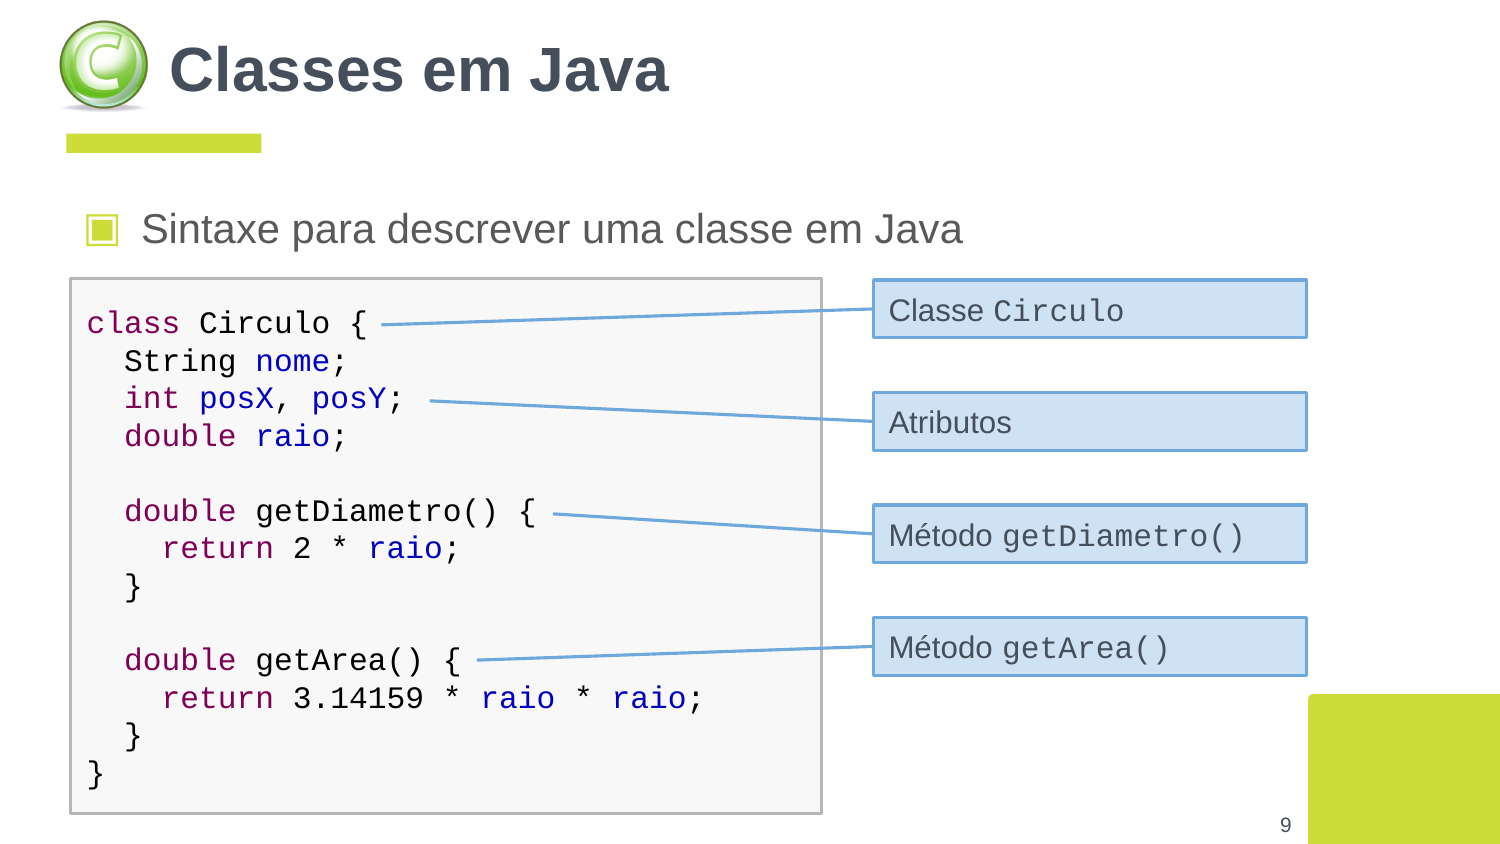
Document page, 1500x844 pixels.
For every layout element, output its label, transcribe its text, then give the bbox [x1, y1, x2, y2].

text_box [476, 646, 874, 661]
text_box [552, 513, 874, 535]
picture [22, 0, 187, 135]
title Classes em Java [191, 0, 1449, 134]
text_box class Circulo { String nome; int posX, posY; double raio; double getDiametro() { return 2 * raio; } double getArea() { return 3.14159 * raio * raio; } } [70, 278, 822, 814]
slide_number ‹#› [1216, 791, 1307, 844]
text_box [381, 308, 874, 326]
text_box Método getArea() [873, 617, 1307, 676]
text_box Classe Circulo [873, 280, 1307, 338]
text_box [429, 400, 874, 422]
text_box Método getDiametro() [873, 505, 1307, 563]
list Sintaxe para descrever uma classe em Java [51, 179, 1449, 279]
text_box Atributos [873, 392, 1307, 451]
